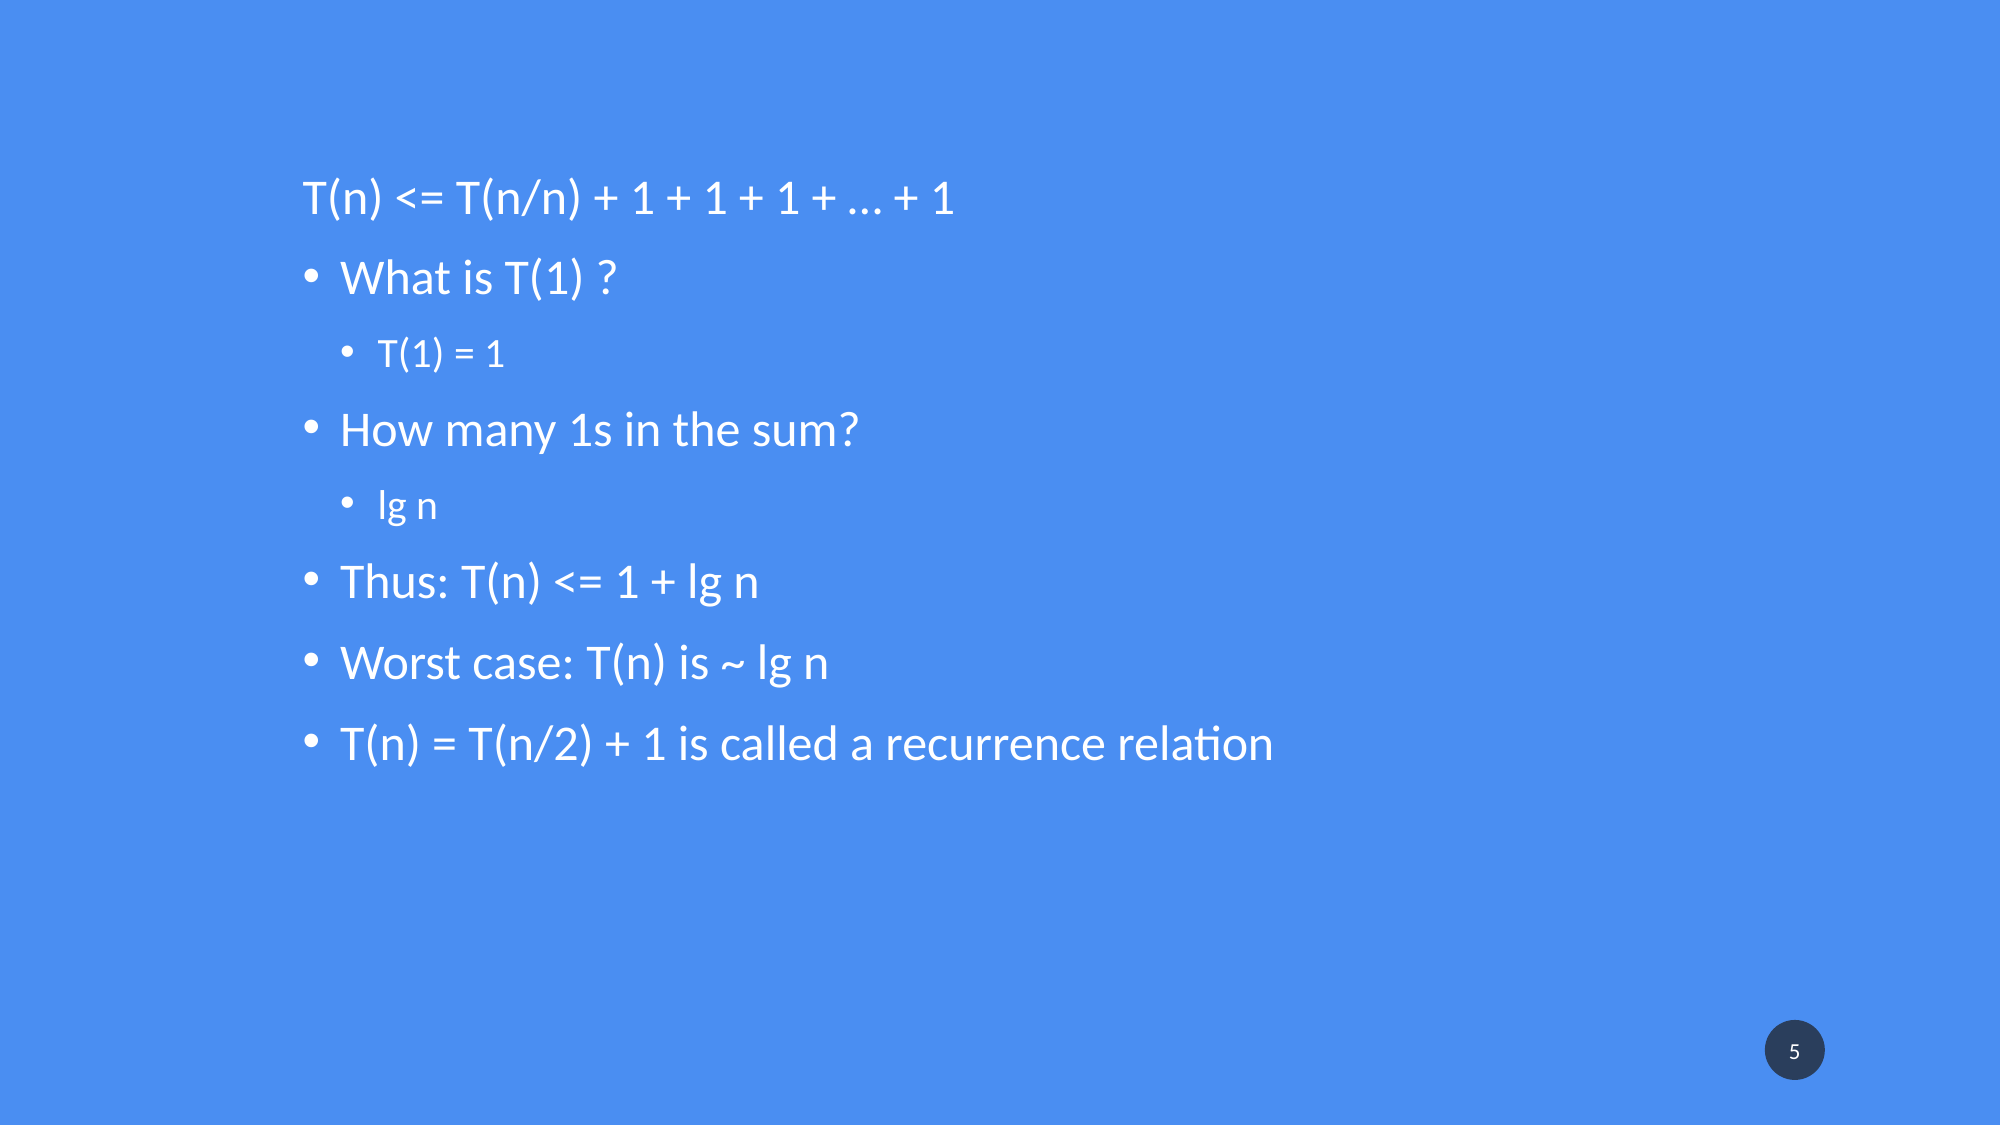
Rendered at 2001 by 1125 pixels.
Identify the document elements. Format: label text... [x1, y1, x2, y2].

slide_number 5 [1764, 1019, 1825, 1080]
list T(n) <= T(n/n) + 1 + 1 + 1 + … + 1 What is T(1) ? T(1) = 1 How many 1s in the sum? lg n Thus: T(n) <= 1 + lg n Worst case: T(n) is ~ lg n T(n) = T(n/2) + 1 is called a recurrence relation [287, 156, 1735, 1062]
